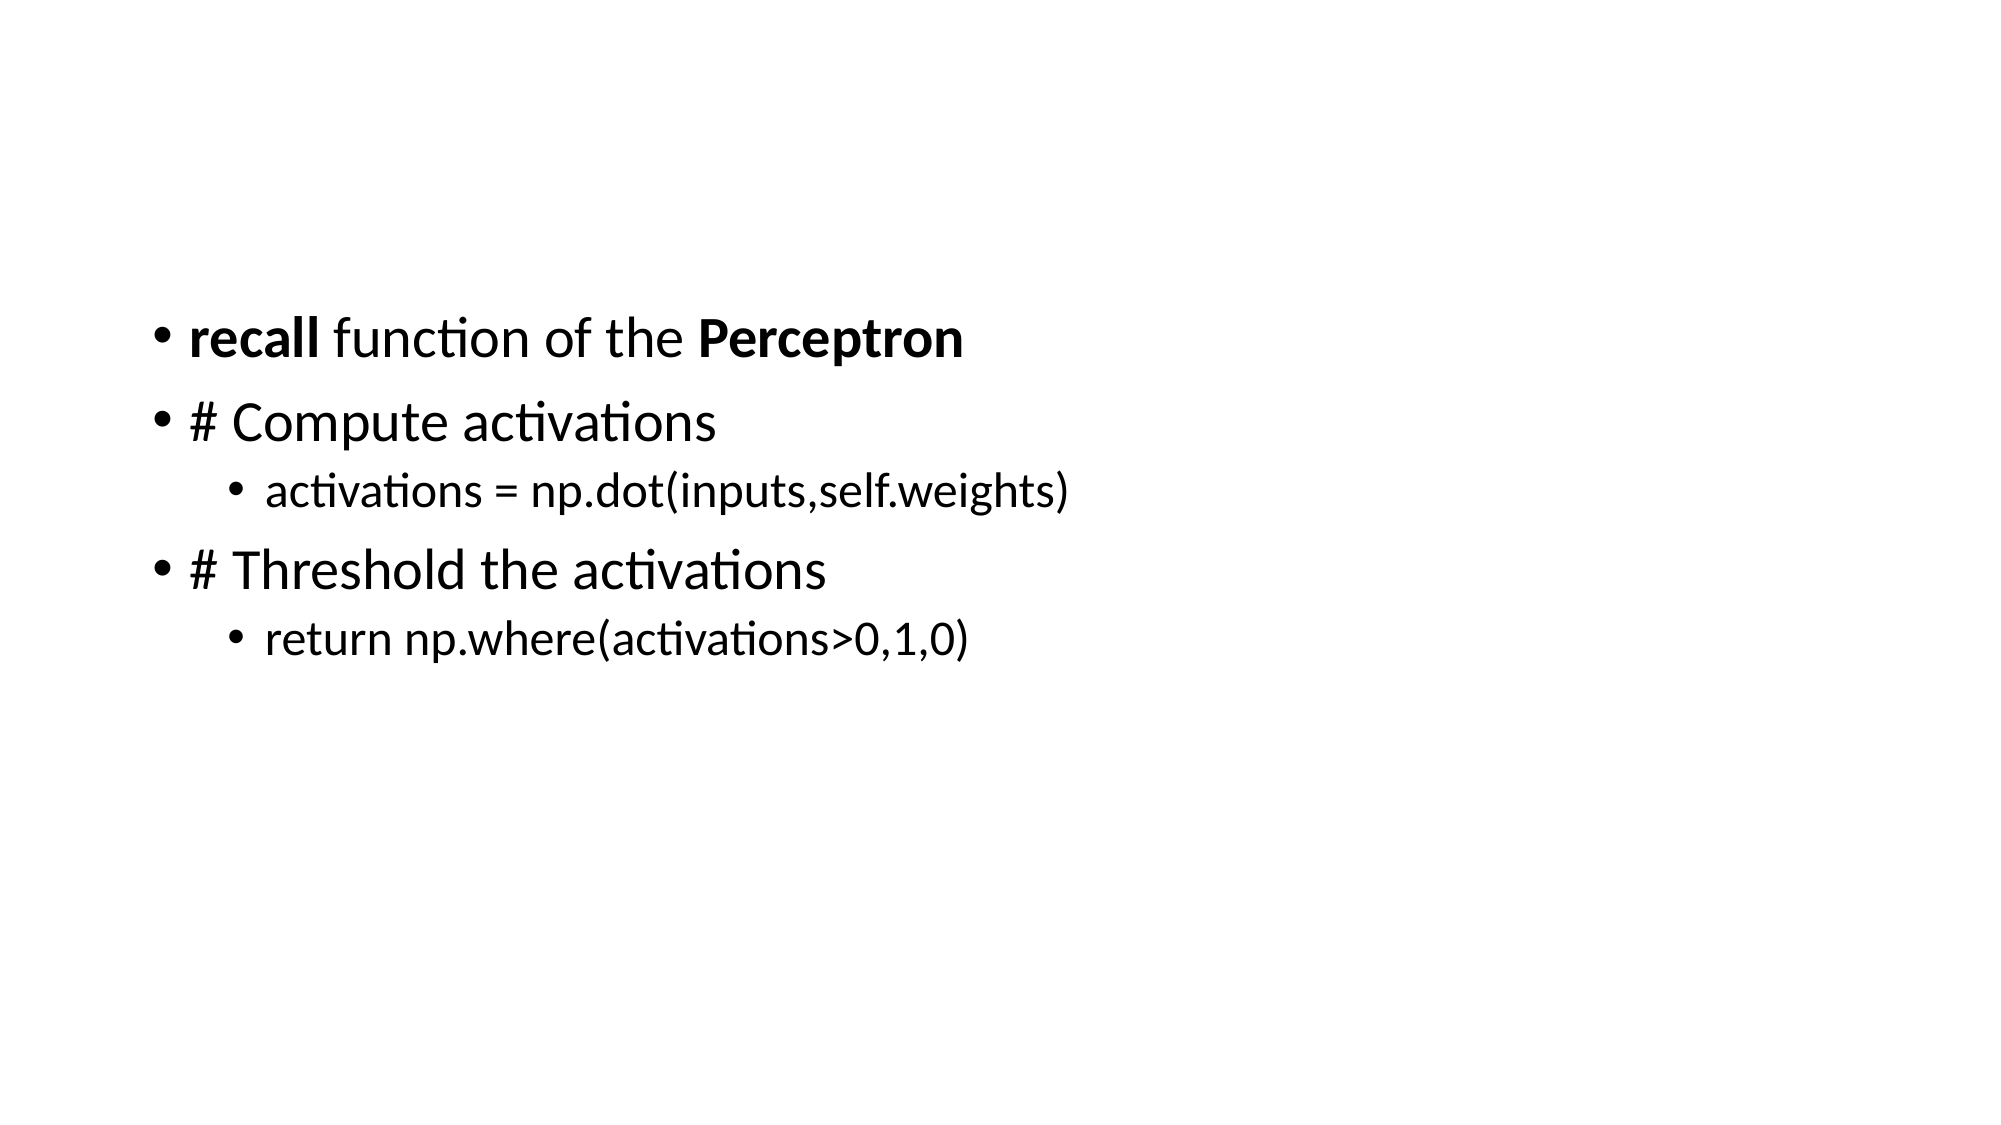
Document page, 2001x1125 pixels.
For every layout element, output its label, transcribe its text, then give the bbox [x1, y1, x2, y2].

list recall function of the Perceptron # Compute activations activations = np.dot(inputs,self.weights) # Threshold the activations return np.where(activations>0,1,0) [137, 299, 1863, 1014]
